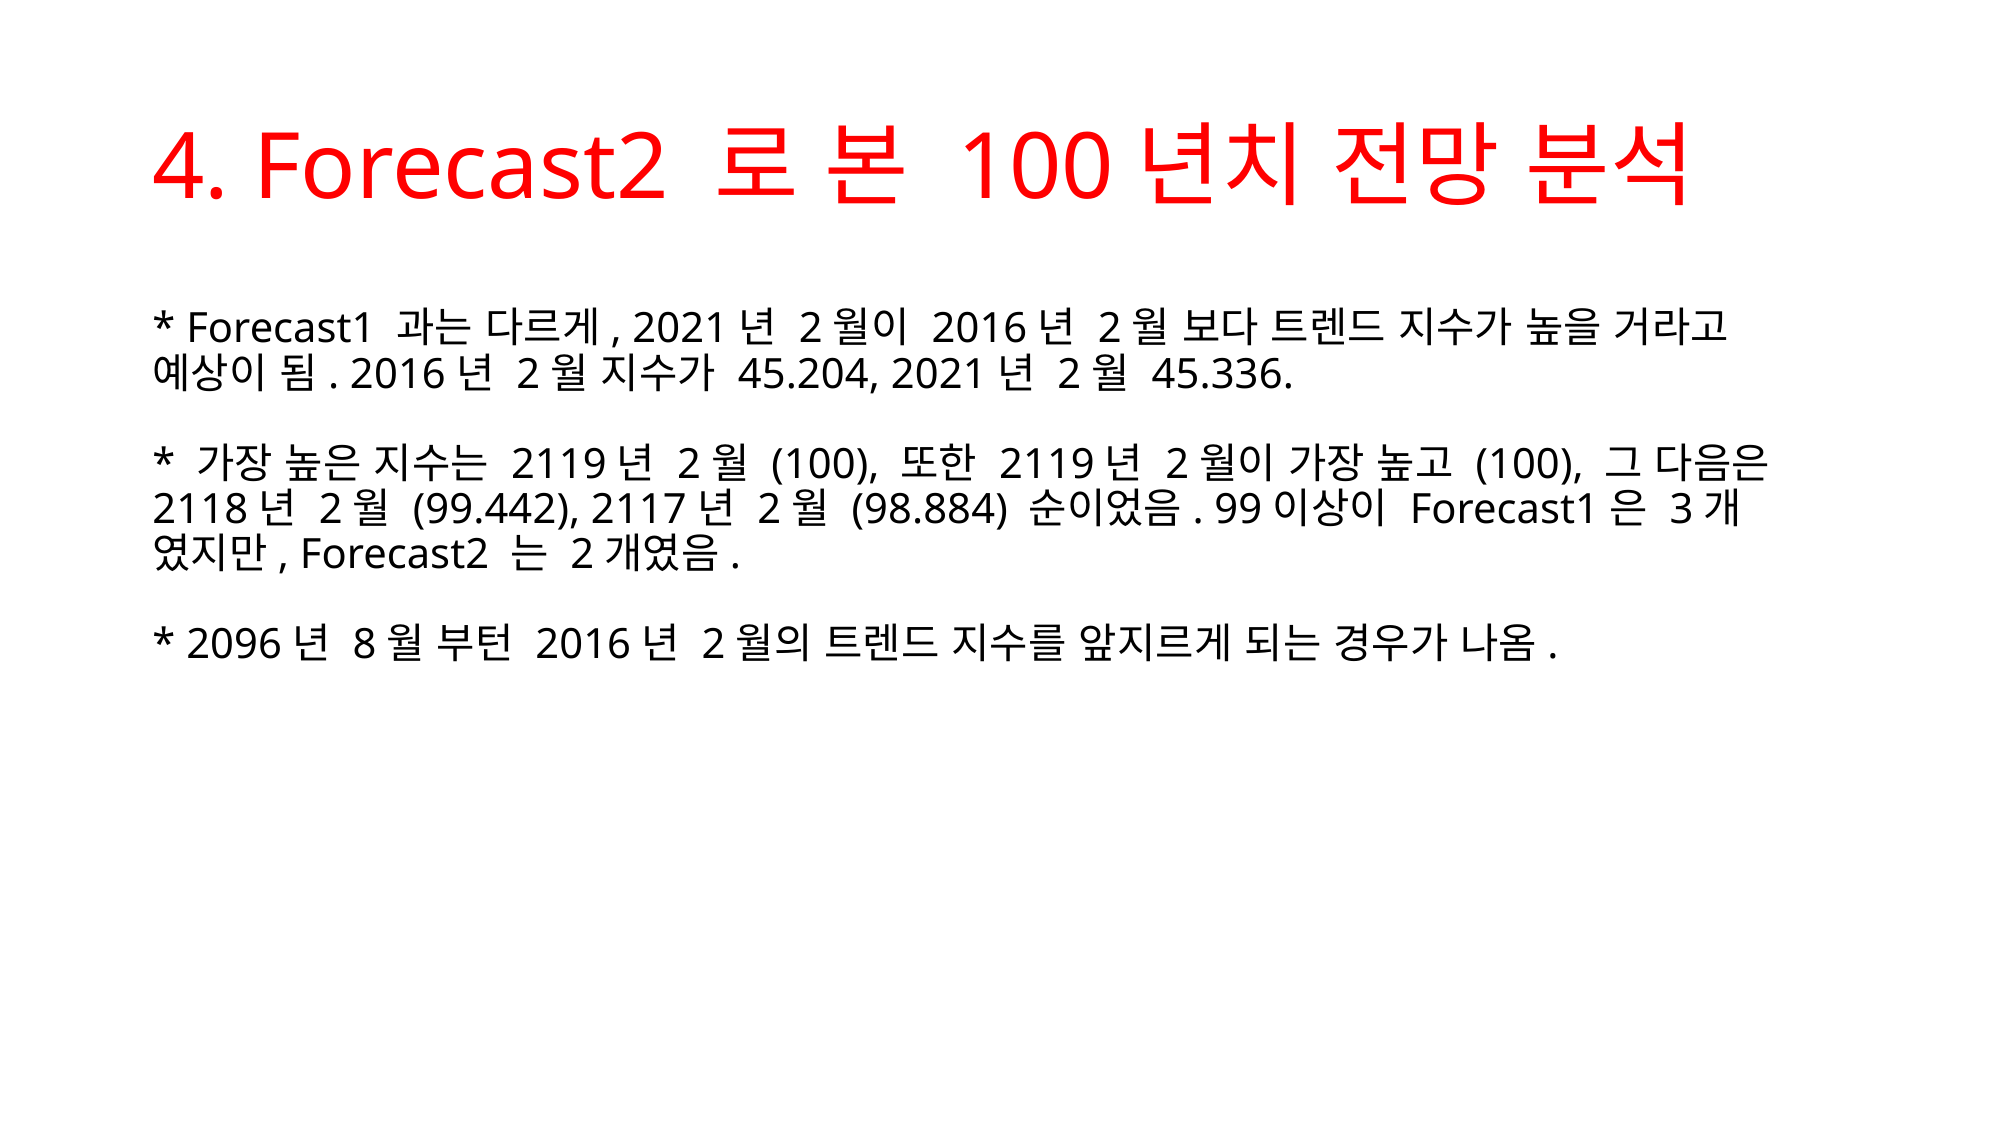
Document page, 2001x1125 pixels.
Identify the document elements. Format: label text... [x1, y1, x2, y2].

list * Forecast1 과는 다르게, 2021년 2월이 2016년 2월 보다 트렌드 지수가 높을 거라고 예상이 됨. 2016년 2월 지수가 45.204, 2021년 2월 45.336. * 가장 높은 지수는 2119년 2월 (100), 또한 2119년 2월이 가장 높고 (100), 그 다음은 2118년 2월 (99.442), 2117년 2월 (98.884) 순이었음. 99이상이 Forecast1은 3개 였지만, Forecast2 는 2개였음. * 2096년 8월 부턴 2016년 2월의 트렌드 지수를 앞지르게 되는 경우가 나옴. [137, 299, 1863, 1014]
title 4. Forecast2 로 본 100년치 전망 분석 [137, 59, 1863, 278]
